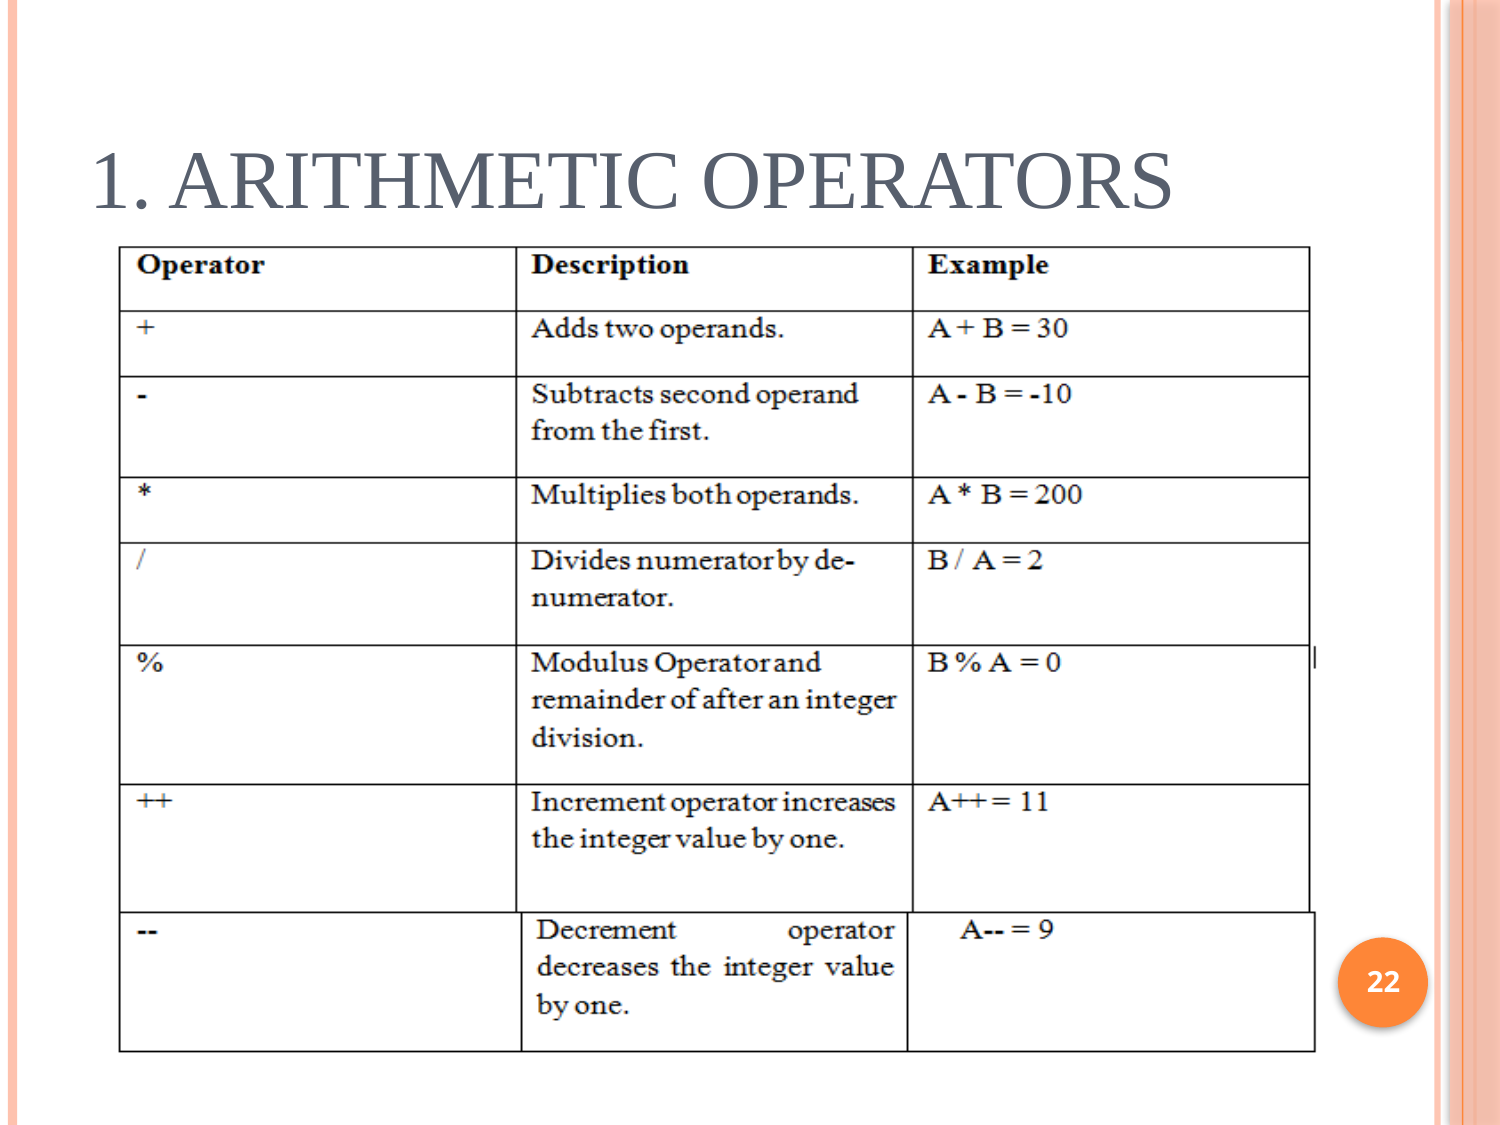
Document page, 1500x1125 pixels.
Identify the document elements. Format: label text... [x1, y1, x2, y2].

title 1. Arithmetic Operators [75, 45, 1300, 233]
slide_number 22 [1333, 940, 1434, 1027]
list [111, 236, 1326, 1076]
